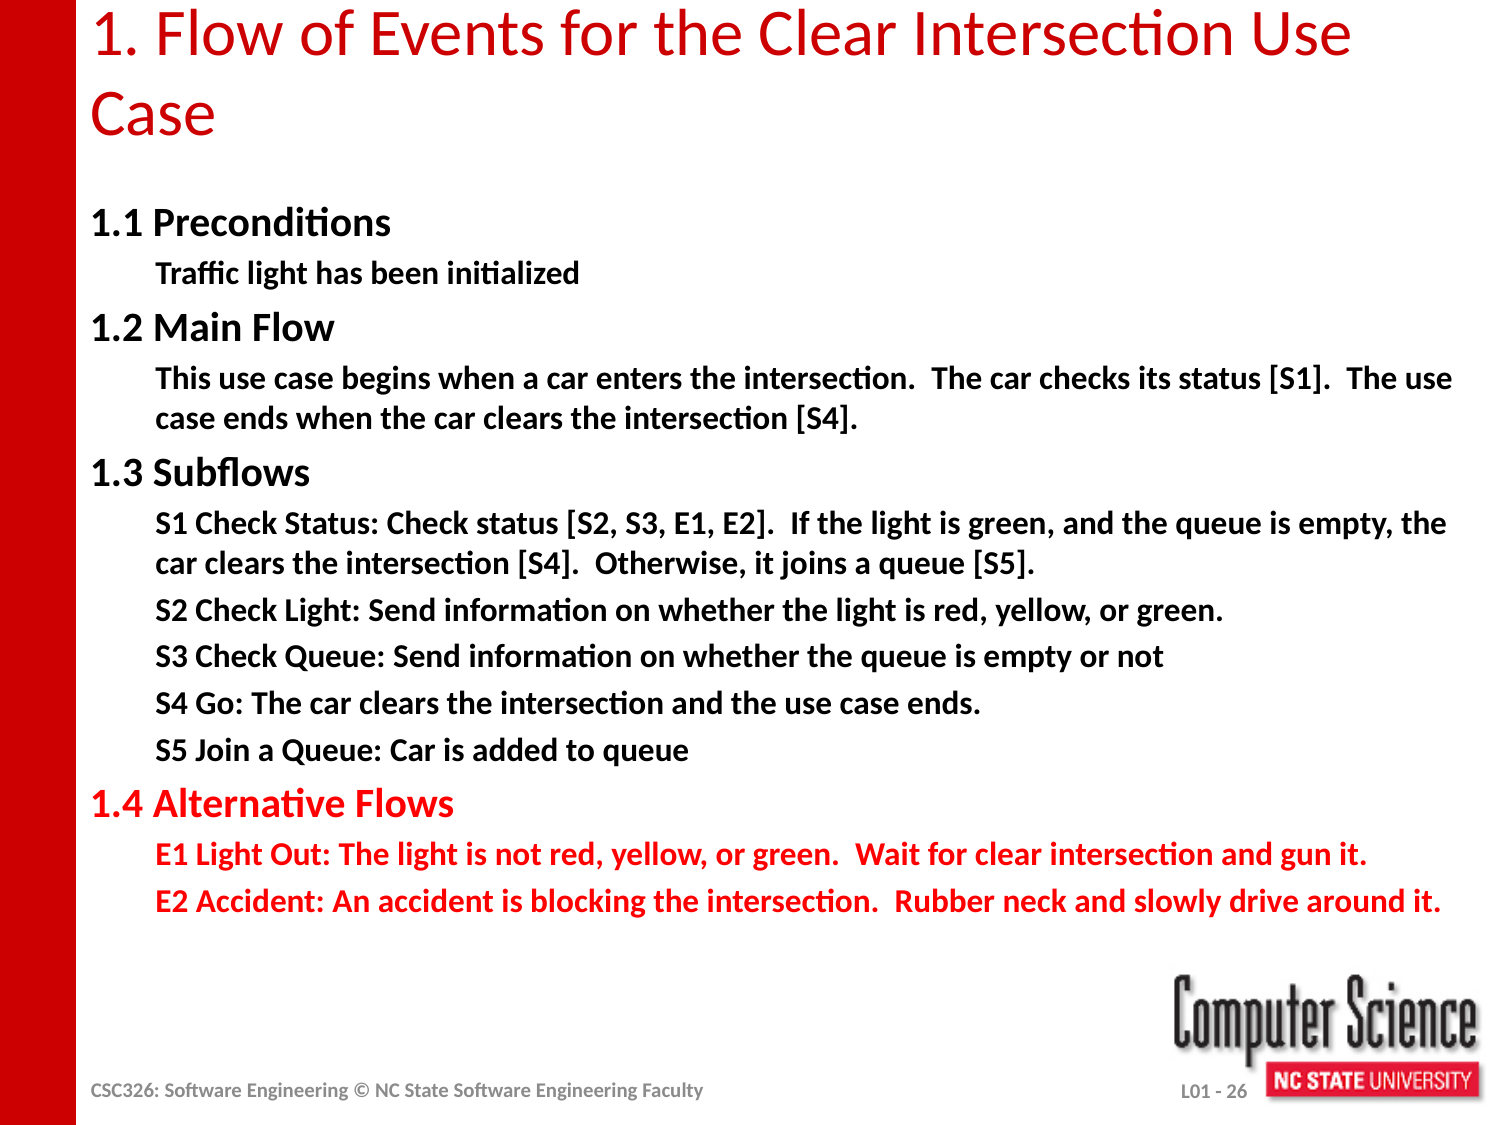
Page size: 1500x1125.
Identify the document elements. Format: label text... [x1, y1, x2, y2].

title 1. Flow of Events for the Clear Intersection Use Case [75, 0, 1425, 138]
text_box 1.1 Preconditions Traffic light has been initialized 1.2 Main Flow This use case begins when a car enters the intersection. The car checks its status [S1]. The use case ends when the car clears the intersection [S4]. 1.3 Subflows S1 Check Status: Check status [S2, S3, E1, E2]. If the light is green, and the queue is empty, the car clears the intersection [S4]. Otherwise, it joins a queue [S5]. S2 Check Light: Send information on whether the light is red, yellow, or green. S3 Check Queue: Send information on whether the queue is empty or not S4 Go: The car clears the intersection and the use case ends. S5 Join a Queue: Car is added to queue 1.4 Alternative Flows E1 Light Out: The light is not red, yellow, or green. Wait for clear intersection and gun it. E2 Accident: An accident is blocking the intersection. Rubber neck and slowly drive around it. [74, 187, 1488, 963]
picture [1154, 949, 1500, 1123]
slide_number L01 - 26 [912, 1060, 1263, 1121]
footer CSC326: Software Engineering © NC State Software Engineering Faculty [75, 1054, 900, 1125]
